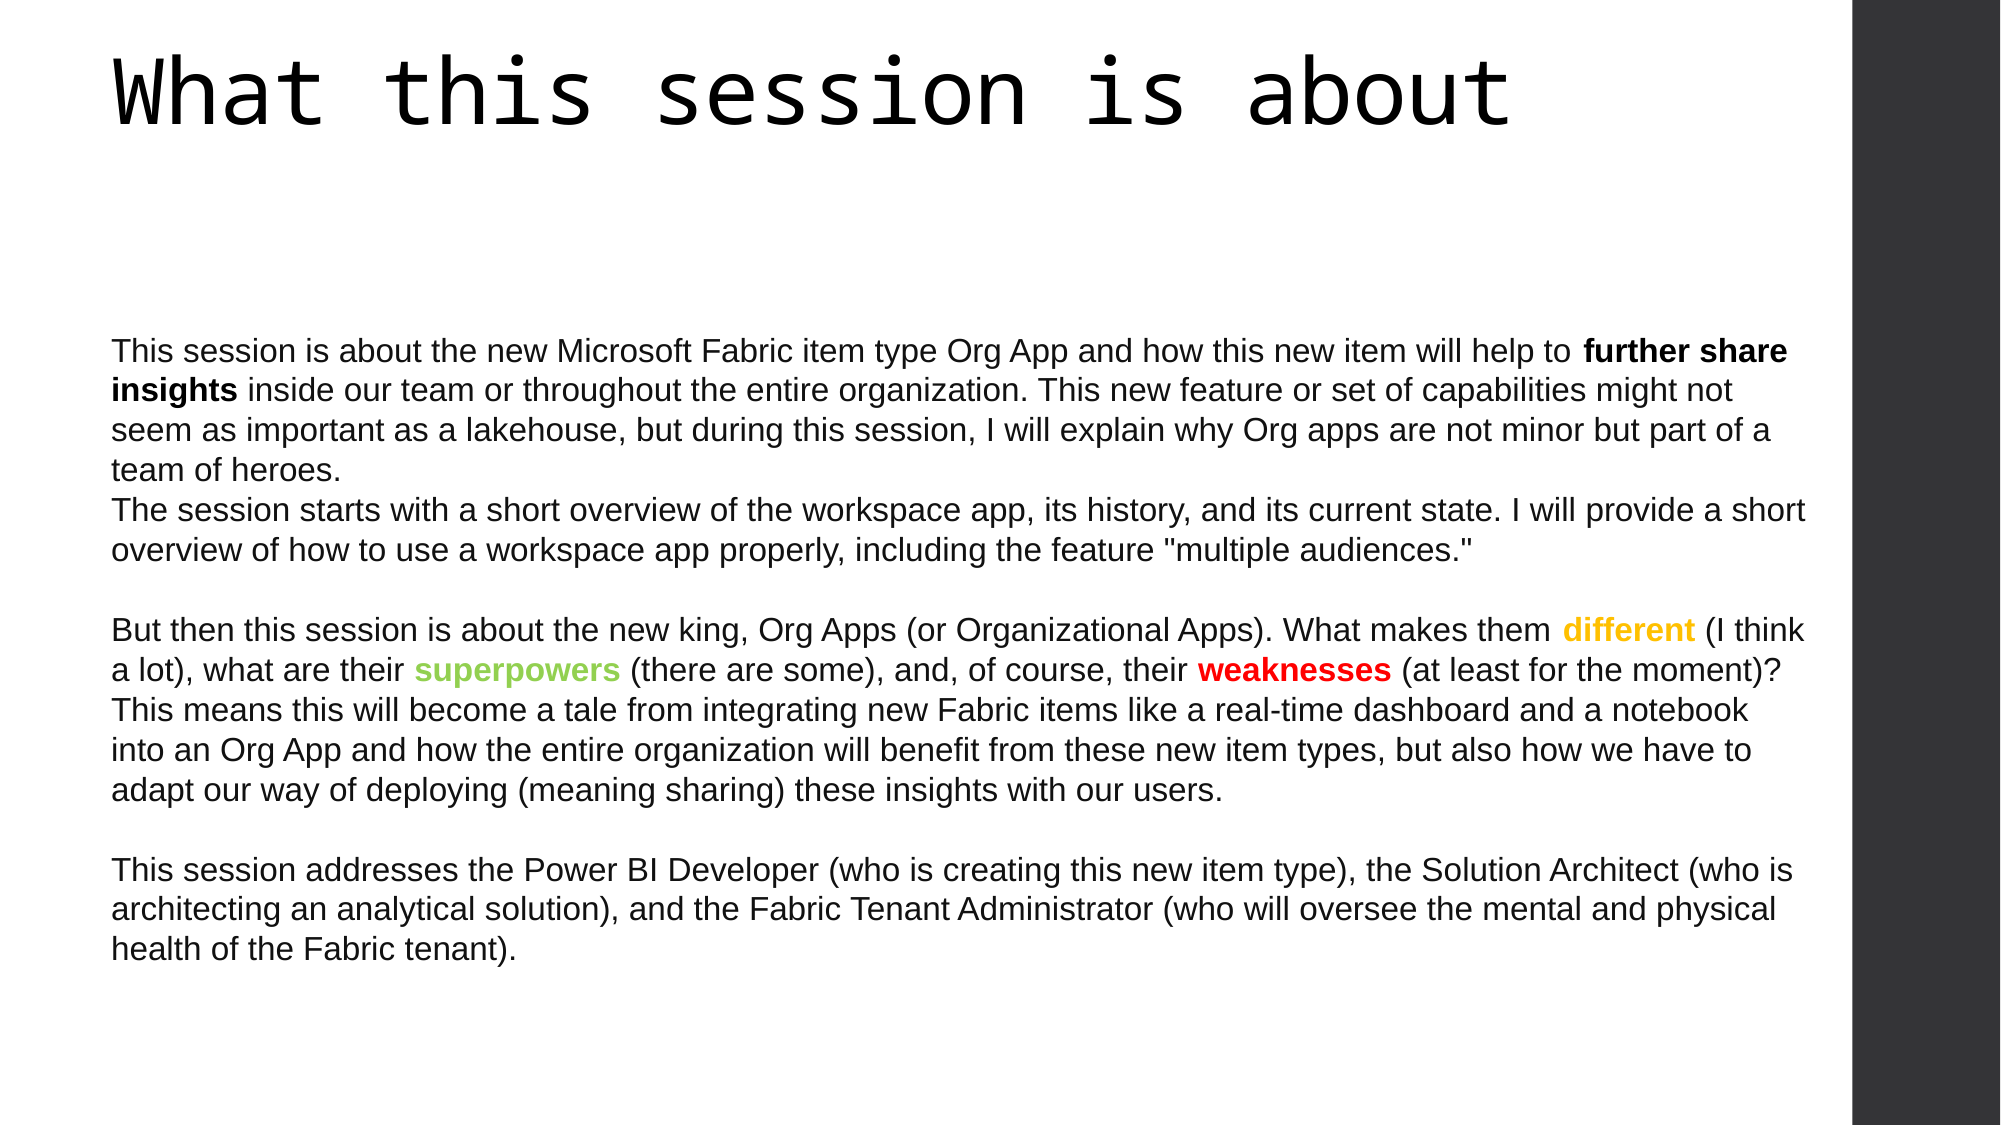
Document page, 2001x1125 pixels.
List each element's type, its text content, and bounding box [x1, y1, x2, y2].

title What this session is about [96, 37, 1762, 255]
text_box This session is about the new Microsoft Fabric item type Org App and how this new item will help to further share insights inside our team or throughout the entire organization. This new feature or set of capabilities might not seem as important as a lakehouse, but during this session, I will explain why Org apps are not minor but part of a team of heroes. The session starts with a short overview of the workspace app, its history, and its current state. I will provide a short overview of how to use a workspace app properly, including the feature "multiple audiences." But then this session is about the new king, Org Apps (or Organizational Apps). What makes them different (I think a lot), what are their superpowers (there are some), and, of course, their weaknesses (at least for the moment)? This means this will become a tale from integrating new Fabric items like a real-time dashboard and a notebook into an Org App and how the entire organization will benefit from these new item types, but also how we have to adapt our way of deploying (meaning sharing) these insights with our users. This session addresses the Power BI Developer (who is creating this new item type), the Solution Architect (who is architecting an analytical solution), and the Fabric Tenant Administrator (who will oversee the mental and physical health of the Fabric tenant). [96, 321, 1829, 975]
